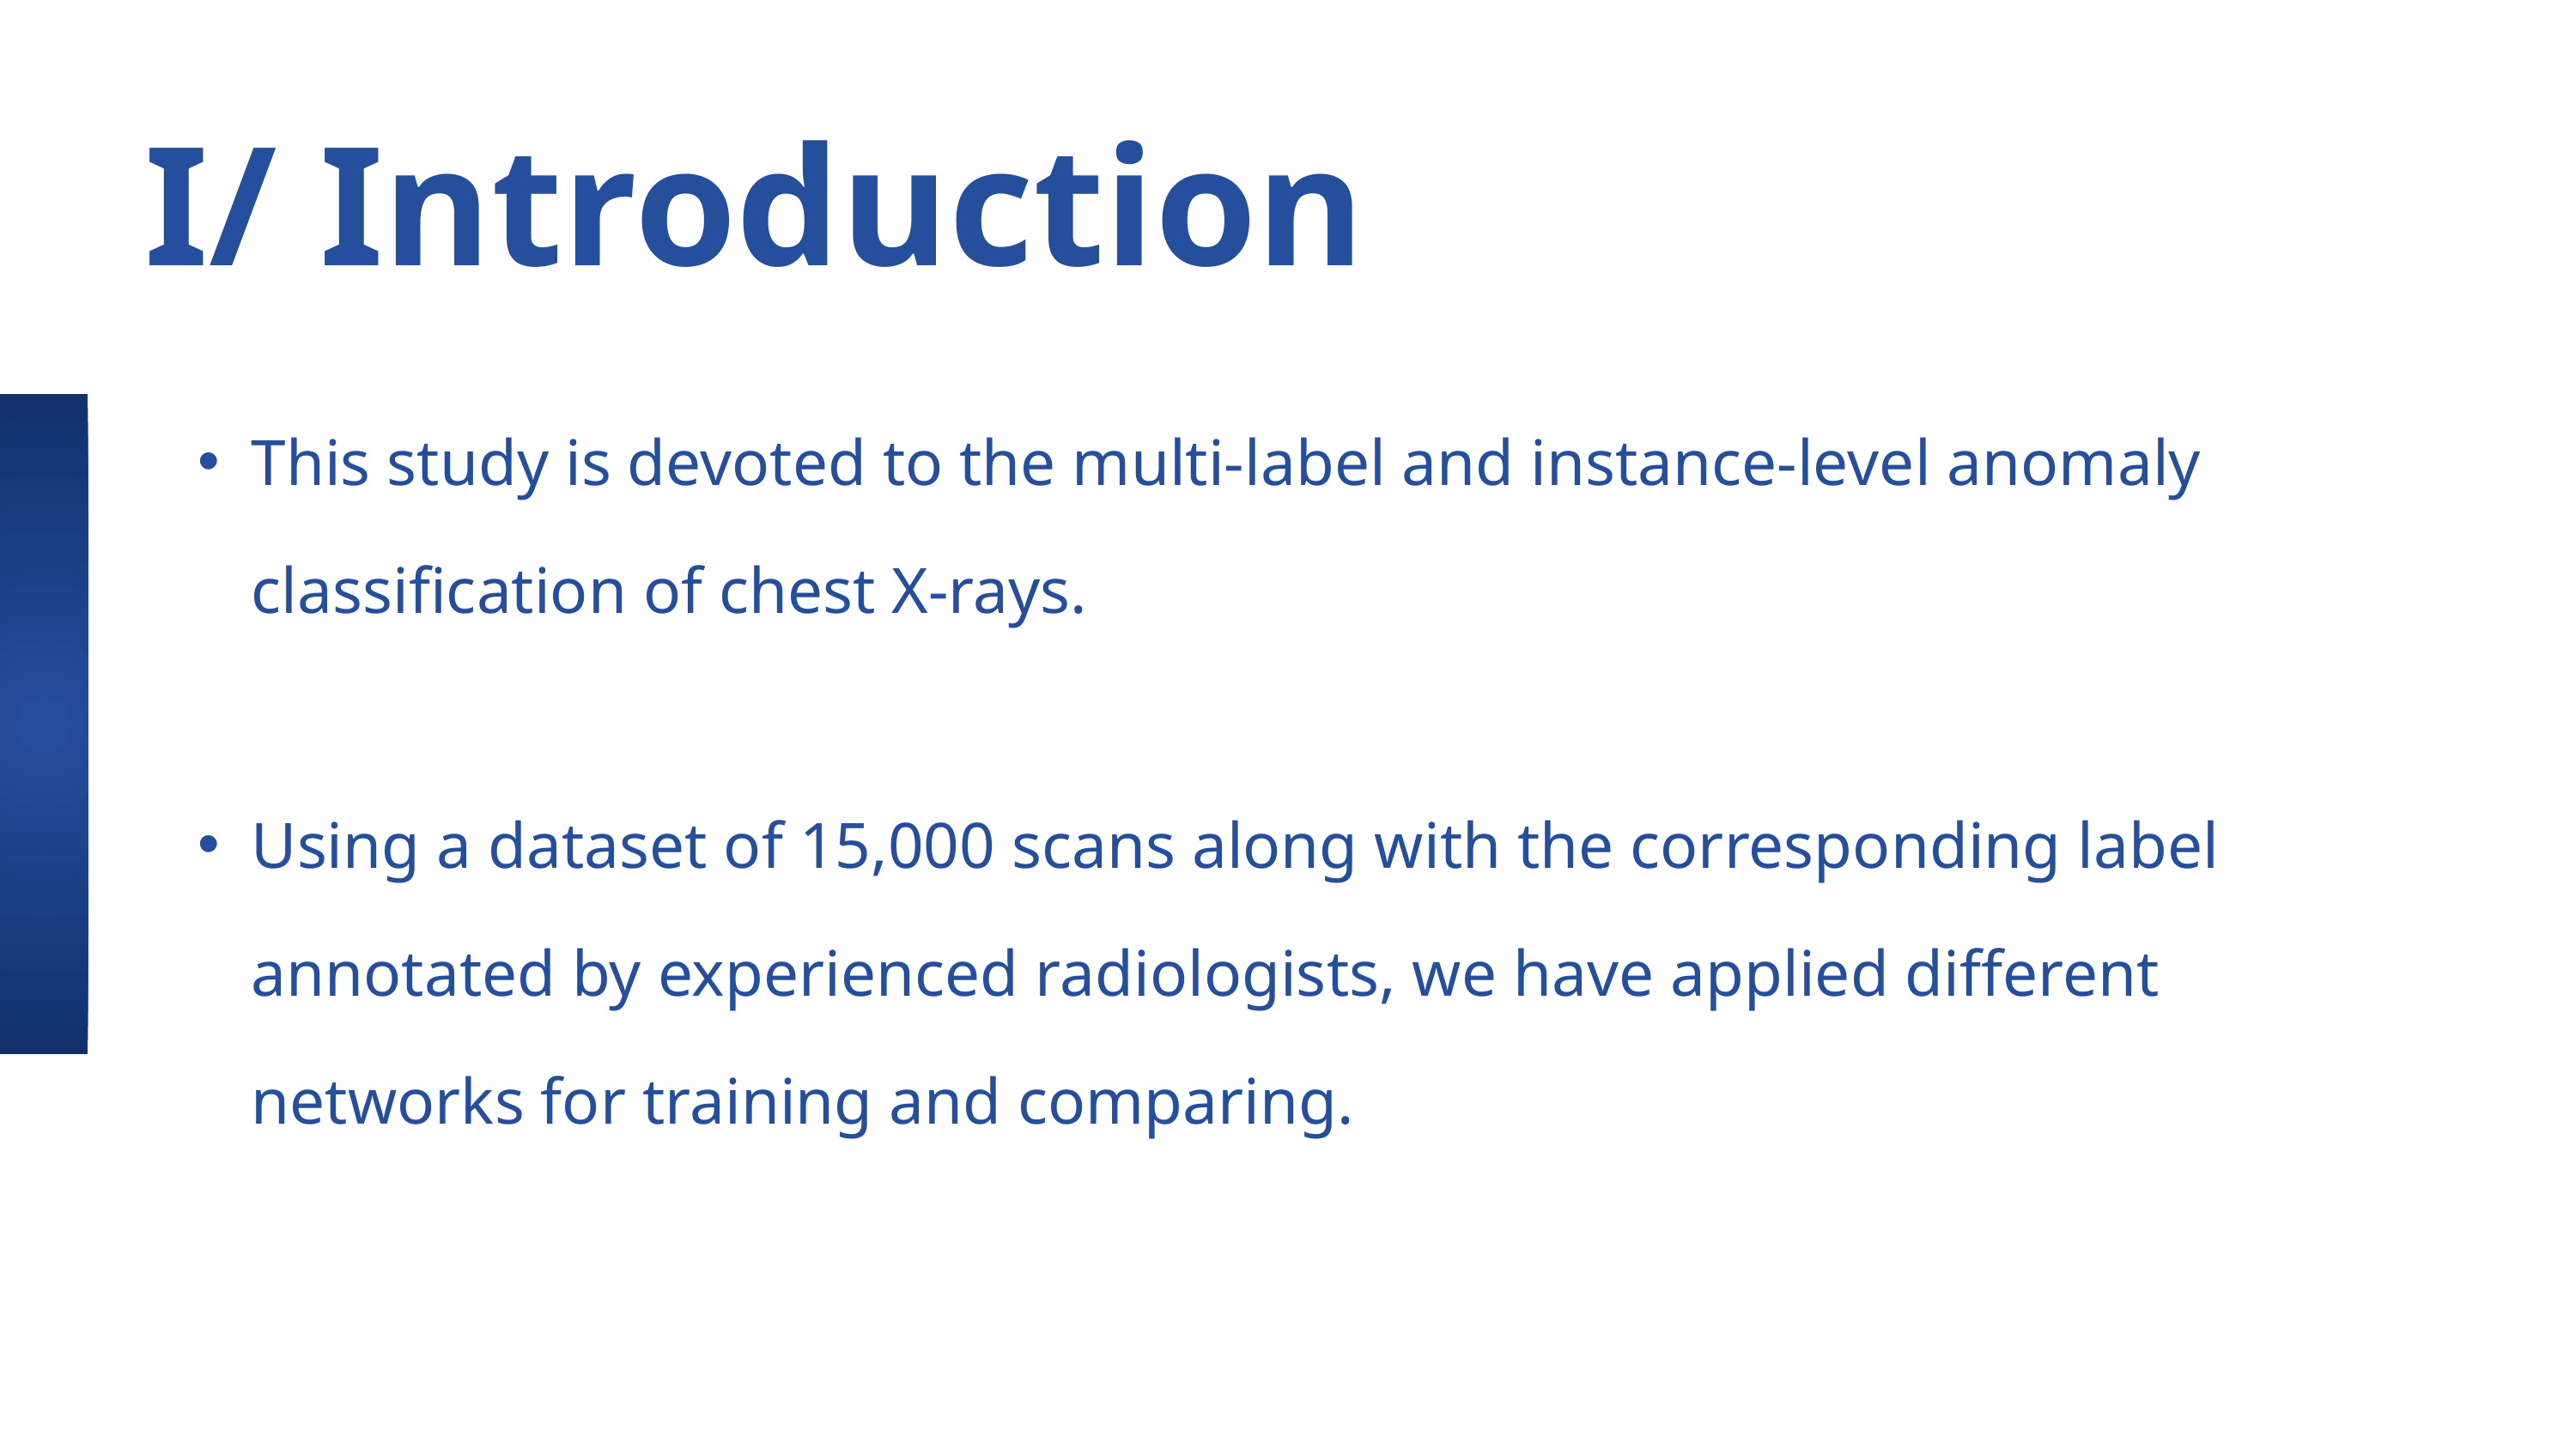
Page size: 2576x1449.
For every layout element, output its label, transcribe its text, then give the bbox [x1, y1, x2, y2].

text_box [0, 394, 88, 1076]
text_box This study is devoted to the multi-label and instance-level anomaly classification of chest X-rays. Using a dataset of 15,000 scans along with the corresponding label annotated by experienced radiologists, we have applied different networks for training and comparing. [144, 370, 2432, 1137]
text_box I/ Introduction [144, 22, 1772, 300]
